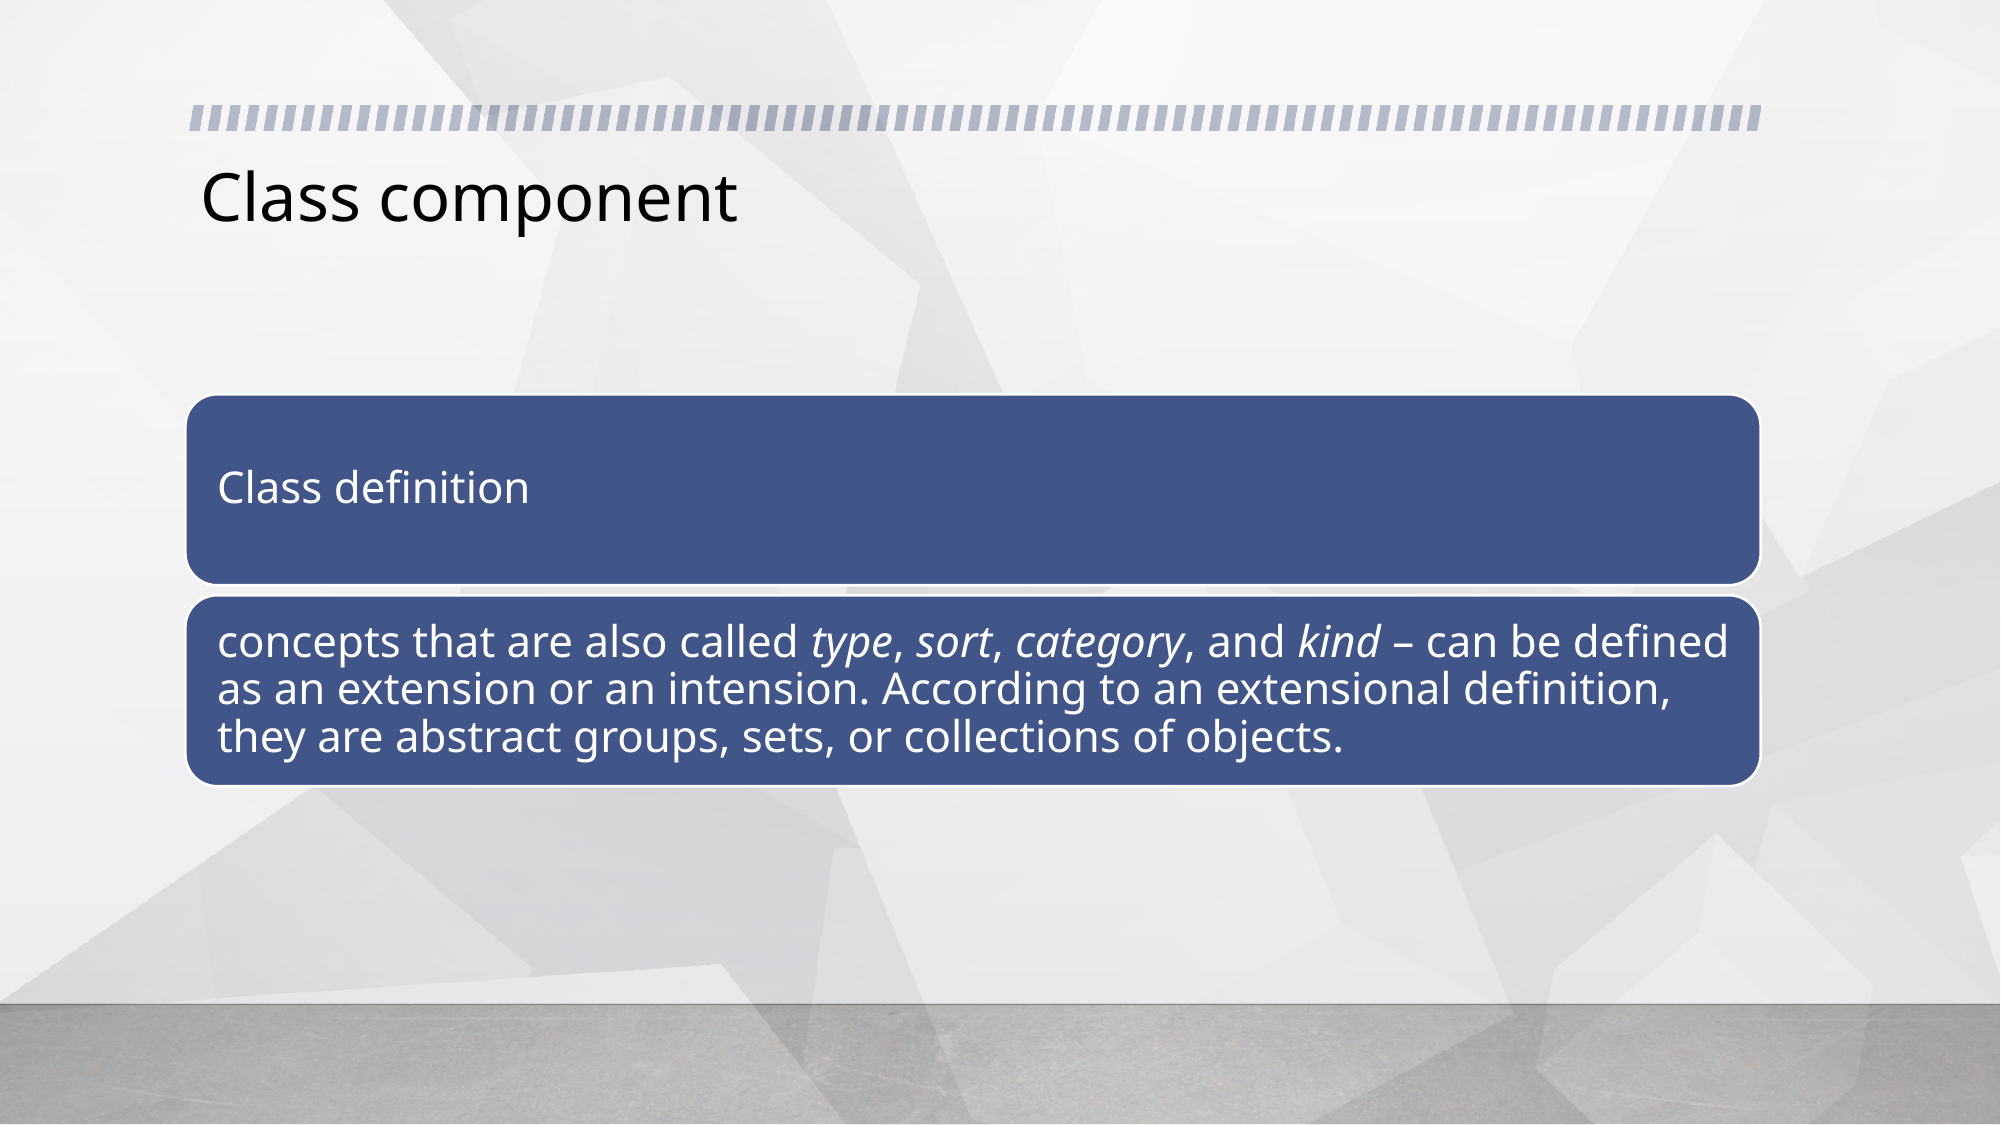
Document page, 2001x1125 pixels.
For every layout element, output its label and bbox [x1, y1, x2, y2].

list [185, 356, 1761, 825]
picture [0, 0, 2000, 1125]
